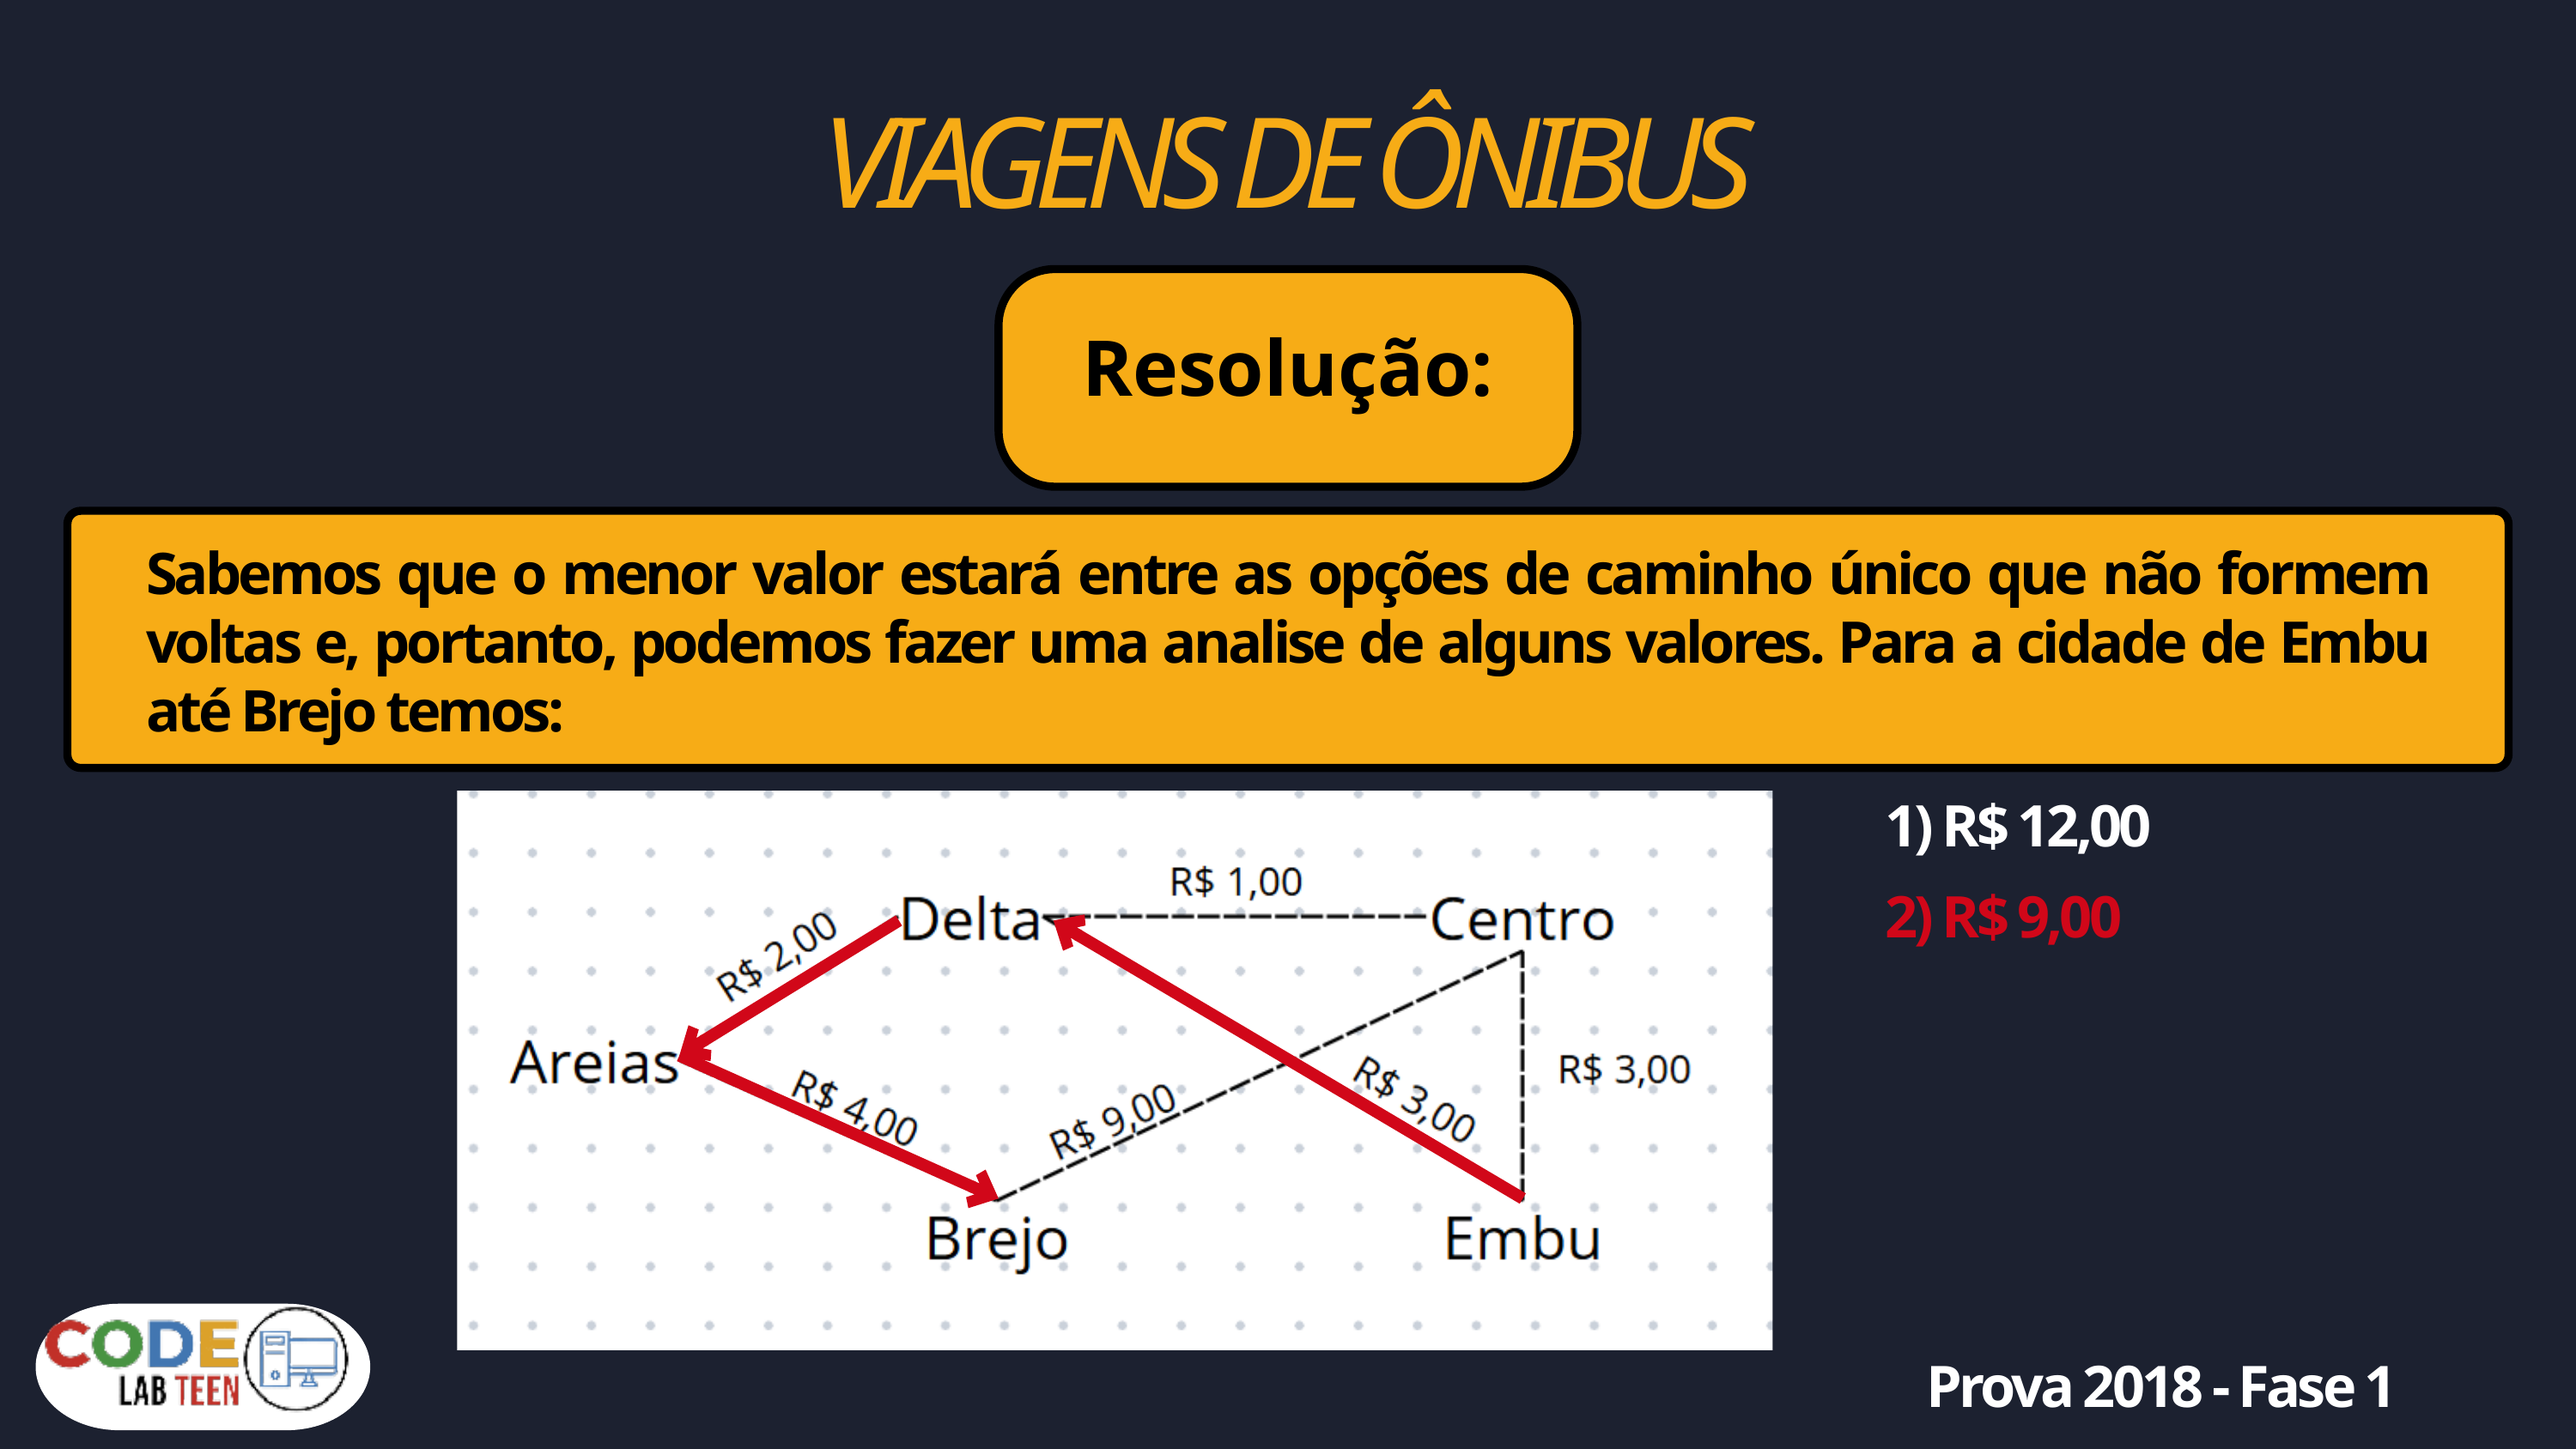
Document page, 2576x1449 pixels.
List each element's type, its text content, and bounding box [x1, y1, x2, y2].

text_box [679, 1055, 999, 1201]
text_box [457, 791, 1773, 1350]
text_box 1) R$ 12,00 [1885, 789, 2238, 859]
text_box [8, 1284, 398, 1449]
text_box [998, 269, 1578, 488]
text_box [1053, 919, 1523, 1199]
text_box Prova 2018 - Fase 1 [1926, 1349, 2549, 1419]
text_box 2) R$ 9,00 [1885, 880, 2238, 950]
text_box VIAGENS DE ÔNIBUS [173, 60, 2403, 233]
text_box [67, 510, 2509, 768]
